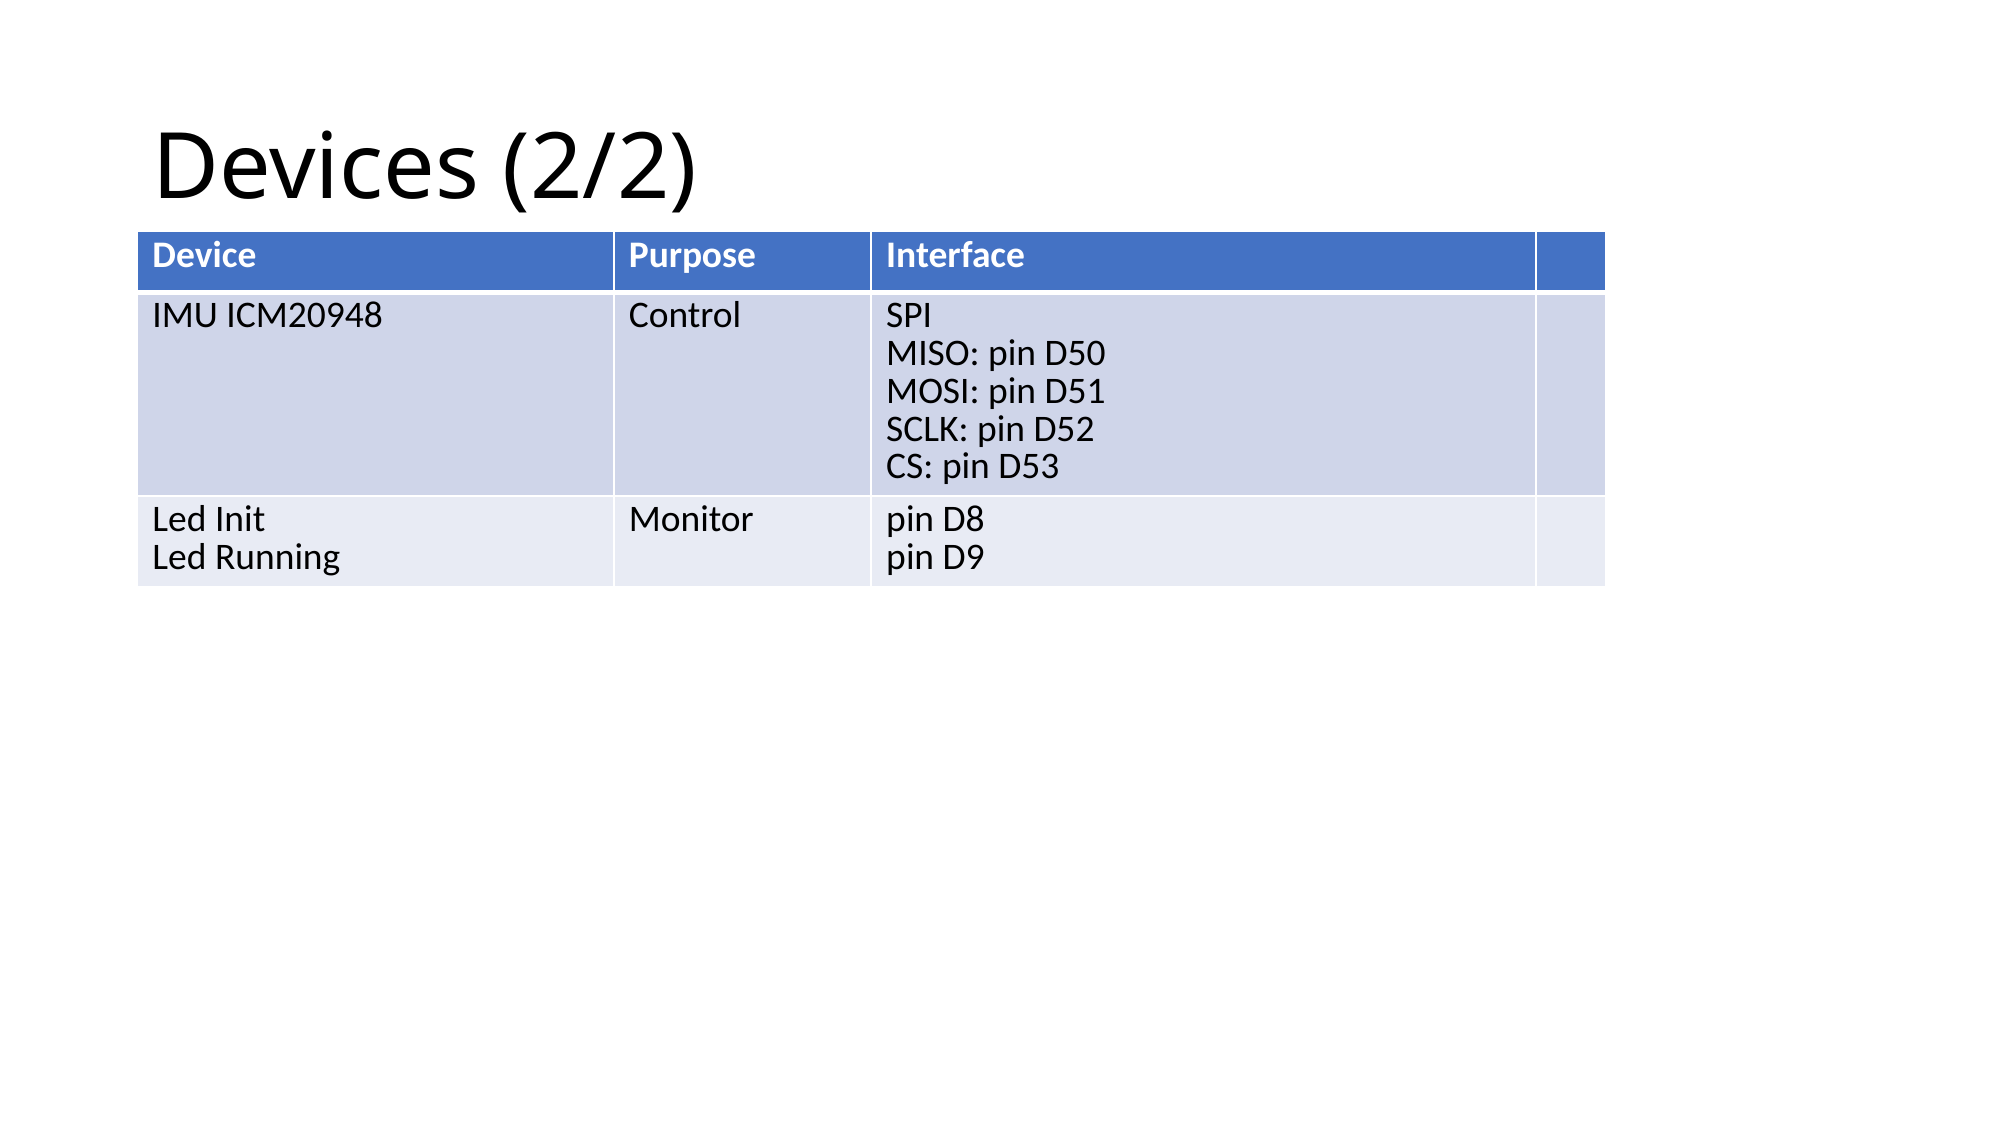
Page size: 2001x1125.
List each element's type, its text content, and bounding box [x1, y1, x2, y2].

table_cell [1537, 295, 1605, 495]
table_cell Control [615, 295, 870, 495]
table_cell [1537, 497, 1605, 586]
table_cell pin D8 pin D9 [872, 497, 1535, 586]
table_cell Monitor [615, 497, 870, 586]
table_header Purpose [615, 232, 870, 290]
table_cell IMU ICM20948 [138, 295, 613, 495]
table_cell SPI MISO: pin D50 MOSI: pin D51 SCLK: pin D52 CS: pin D53 [872, 295, 1535, 495]
table_header Interface [872, 232, 1535, 290]
table_header [1537, 232, 1605, 290]
table_header Device [138, 232, 613, 290]
title Devices (2/2) [137, 59, 1863, 278]
table_cell Led Init Led Running [138, 497, 613, 586]
